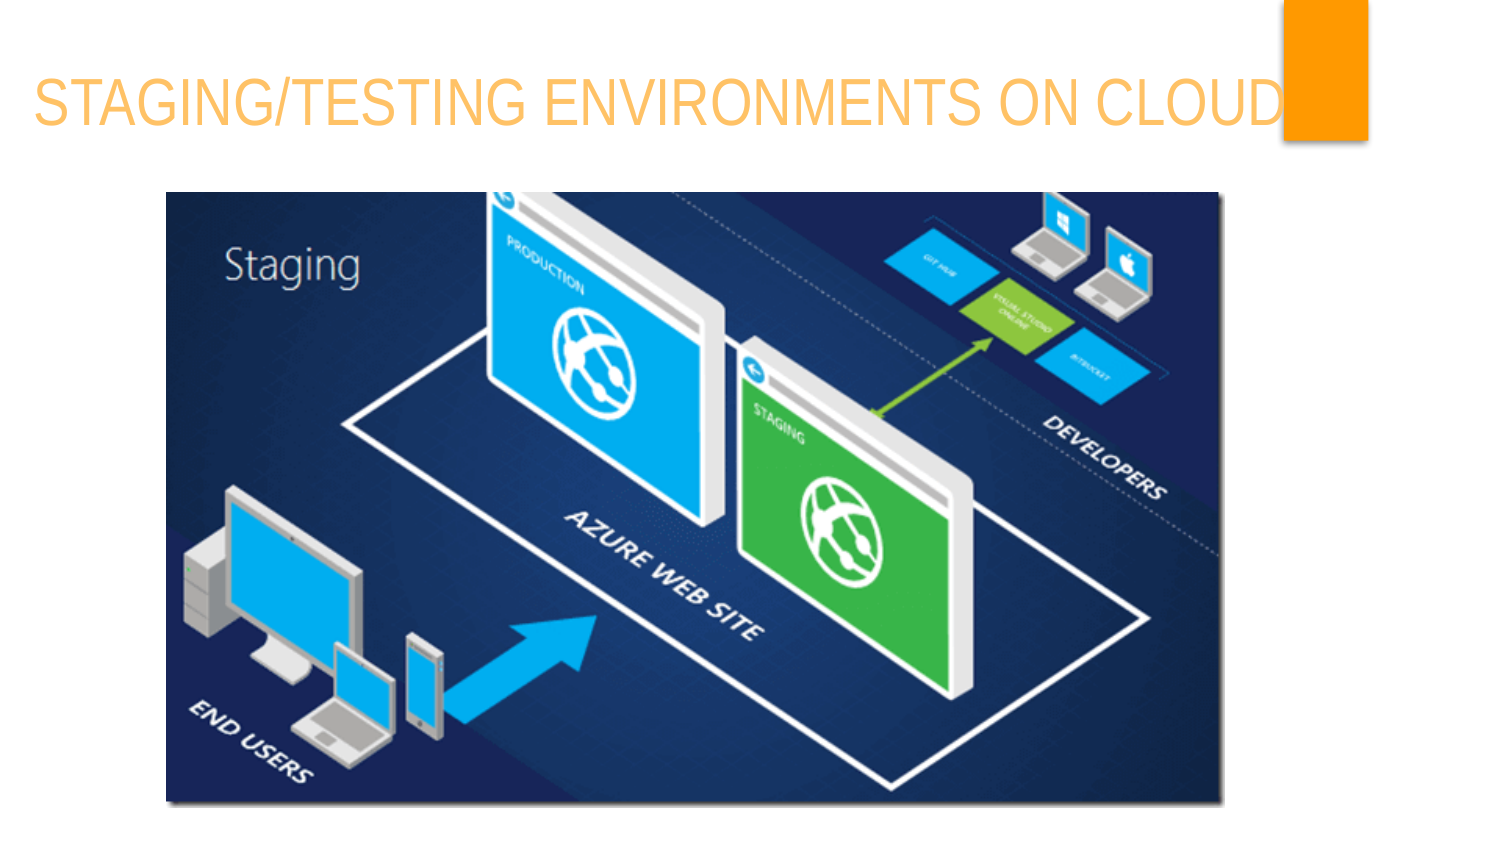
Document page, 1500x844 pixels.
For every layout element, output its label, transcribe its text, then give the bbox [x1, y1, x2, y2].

text_box Staging/Testing Environments on Cloud [18, 59, 1311, 146]
picture [166, 192, 1225, 809]
